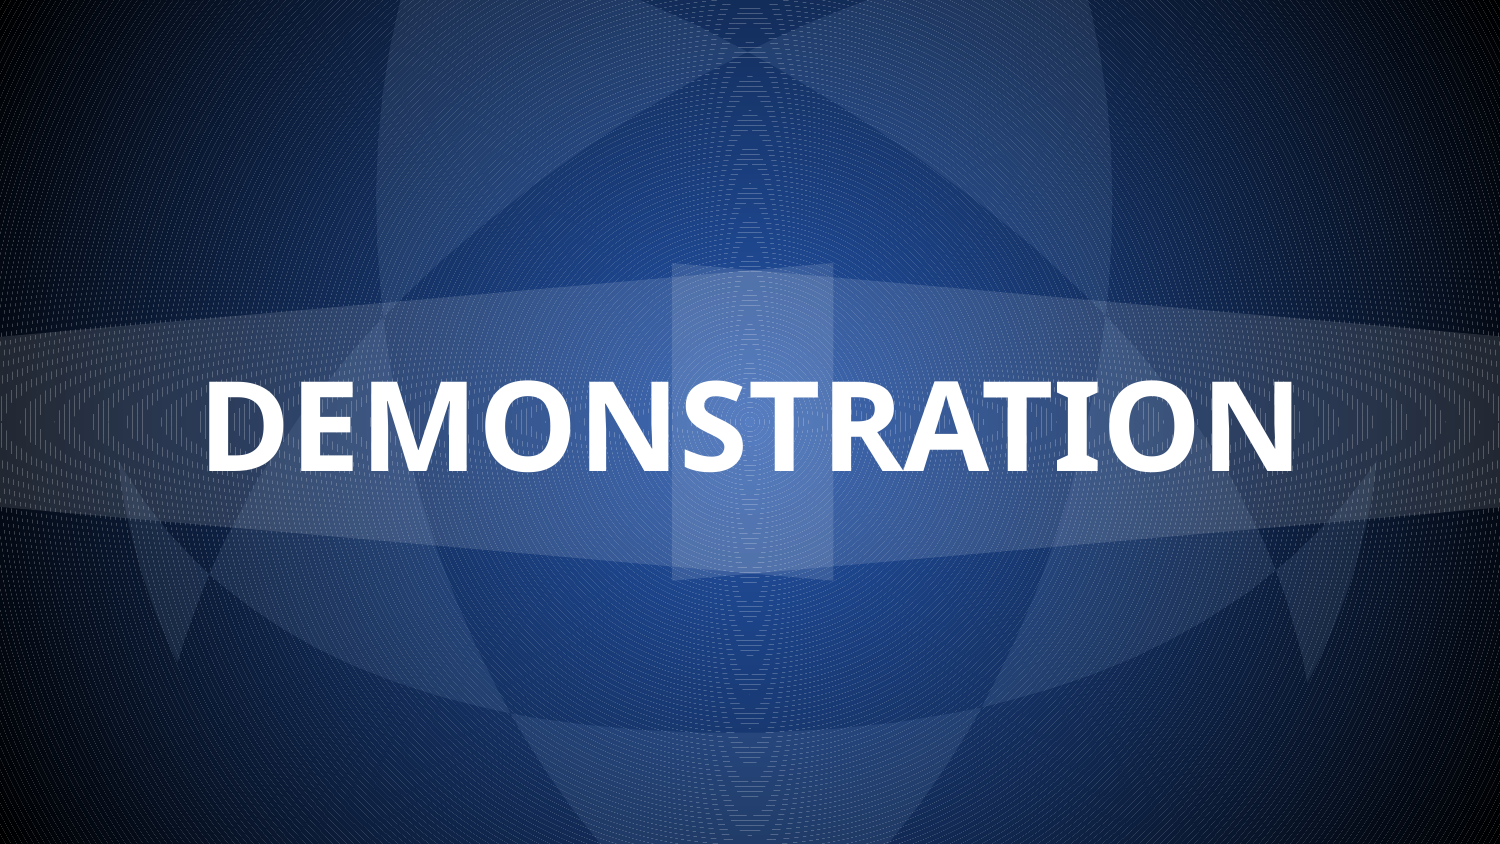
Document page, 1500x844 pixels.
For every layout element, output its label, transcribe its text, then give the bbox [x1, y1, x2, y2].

title DEMONSTRATION [37, 209, 1465, 634]
